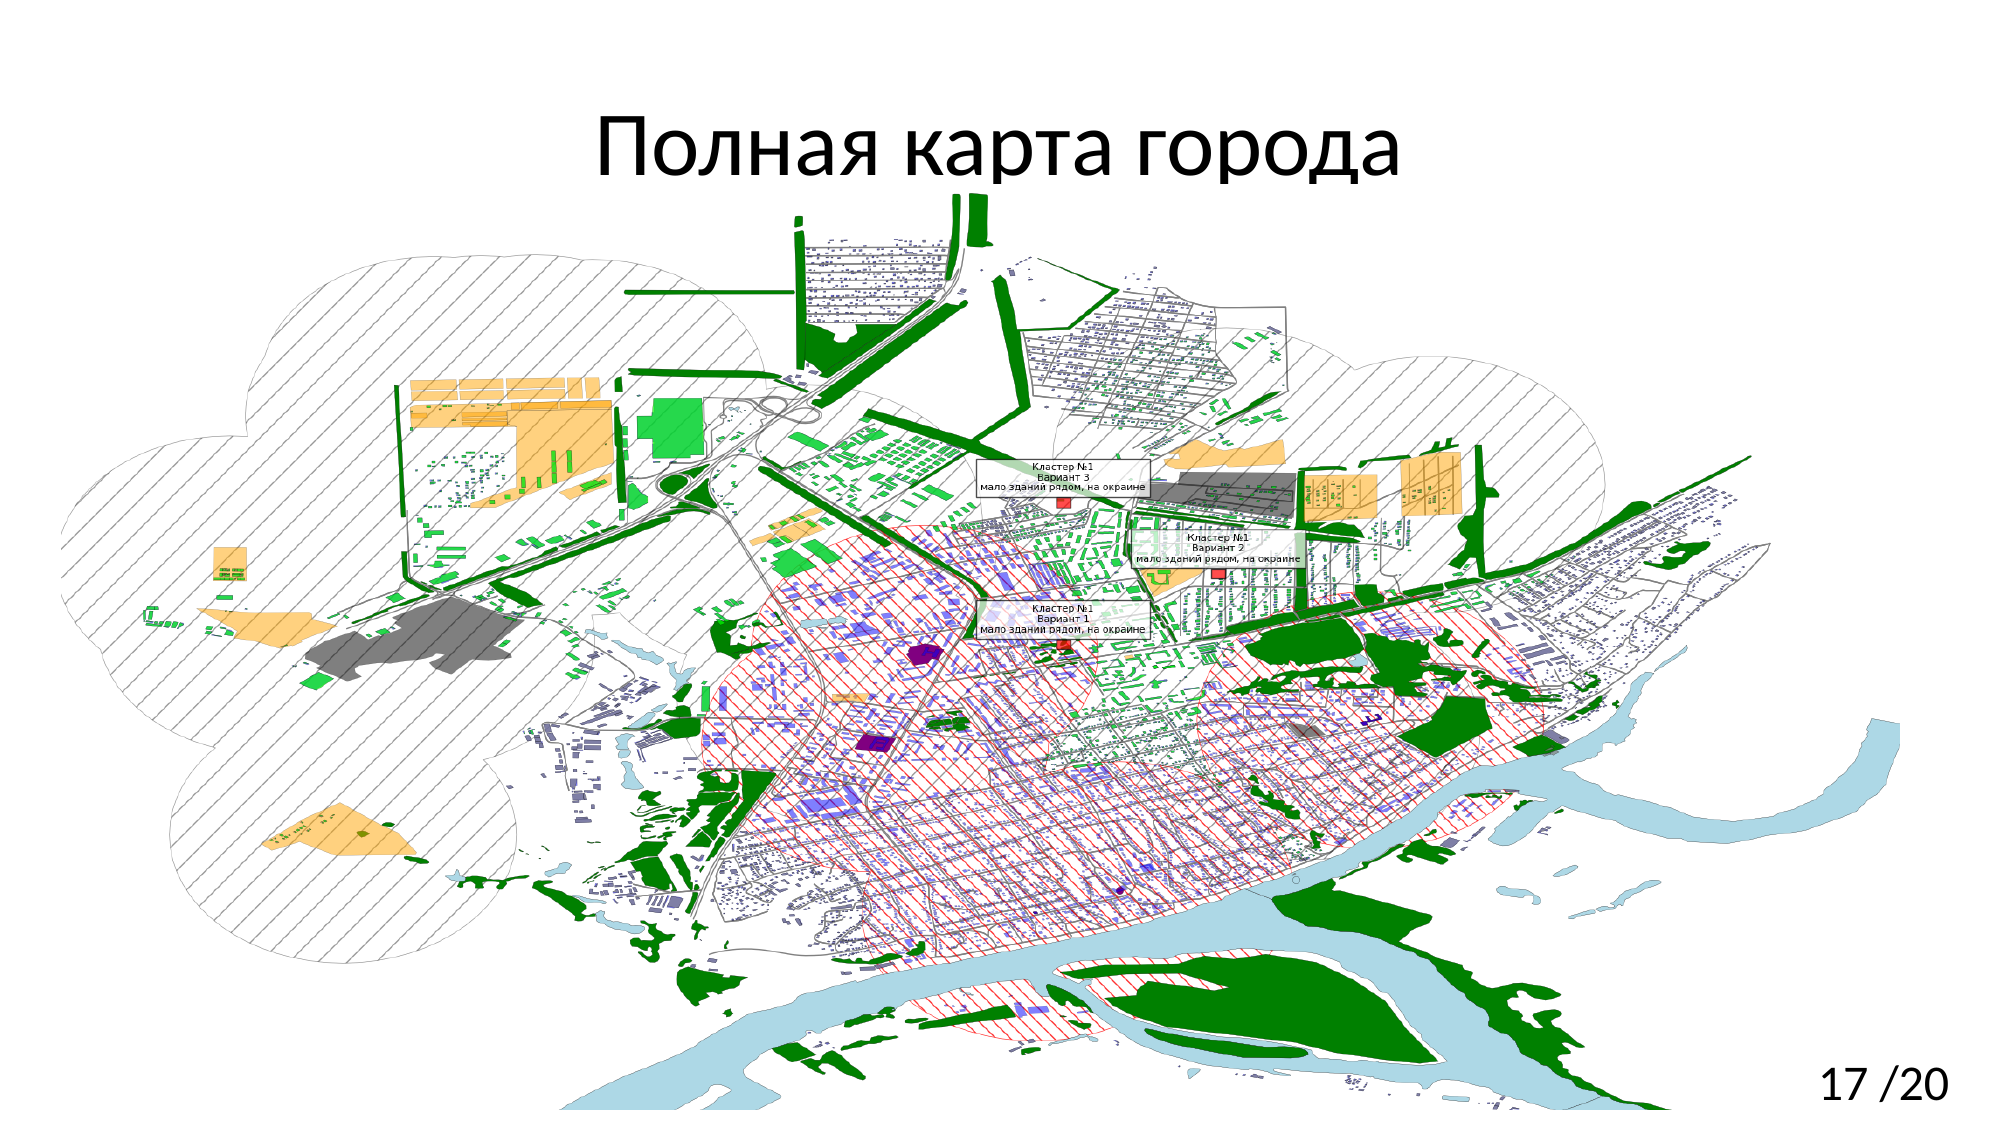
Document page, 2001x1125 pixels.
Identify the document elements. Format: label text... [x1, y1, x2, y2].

picture [61, 183, 1901, 1111]
title Полная карта города [99, 45, 1900, 183]
text_box 17 /20 [1904, 1049, 1965, 1110]
